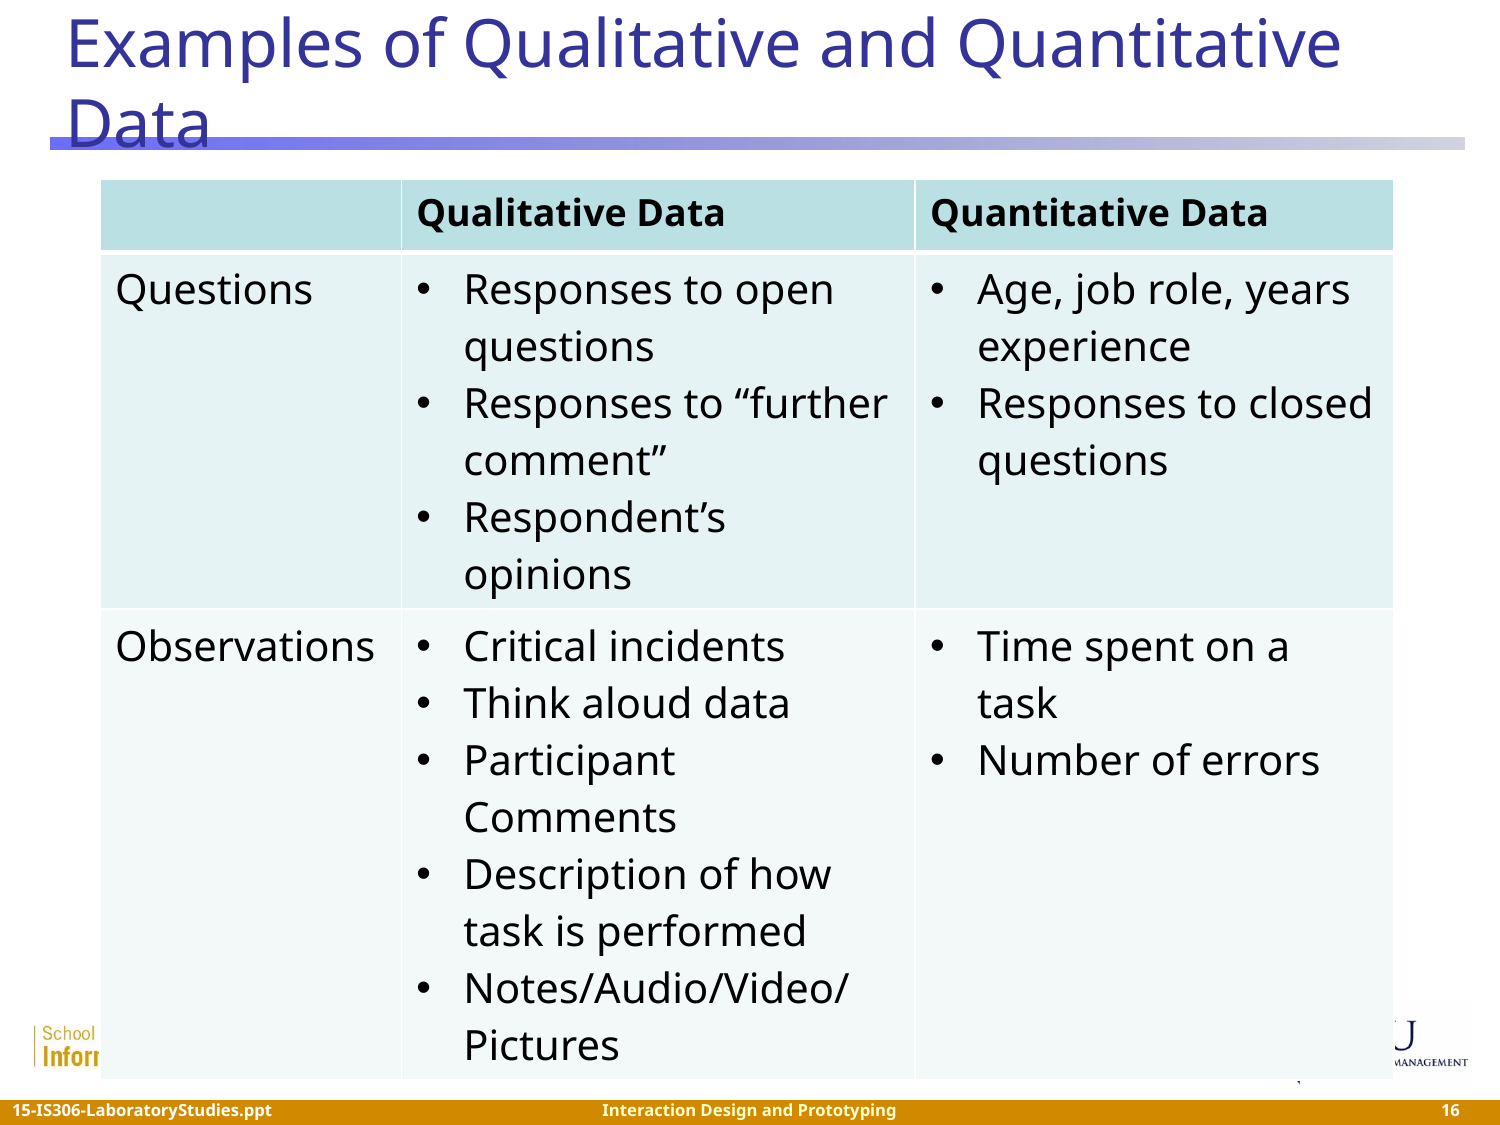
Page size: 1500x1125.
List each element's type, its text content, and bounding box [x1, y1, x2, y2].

table_header Quantitative Data [916, 180, 1393, 250]
table_cell Questions [101, 255, 401, 608]
picture [1395, 999, 1471, 1072]
table_cell Critical incidents Think aloud data Participant Comments Description of how task is performed Notes/Audio/Video/Pictures [402, 610, 914, 1079]
picture [27, 1012, 99, 1073]
table_header Qualitative Data [402, 180, 914, 250]
table_cell Responses to open questions Responses to “further comment” Respondent’s opinions [402, 255, 914, 608]
table_header [101, 180, 401, 250]
table_cell Age, job role, years experience Responses to closed questions [916, 255, 1393, 608]
table_cell Time spent on a task Number of errors [916, 610, 1393, 1079]
footer Interaction Design and Prototyping [449, 1092, 1051, 1118]
slide_number 16 [1262, 1072, 1476, 1123]
table_cell Observations [101, 610, 401, 1079]
title Examples of Qualitative and Quantitative Data [50, 24, 1463, 138]
